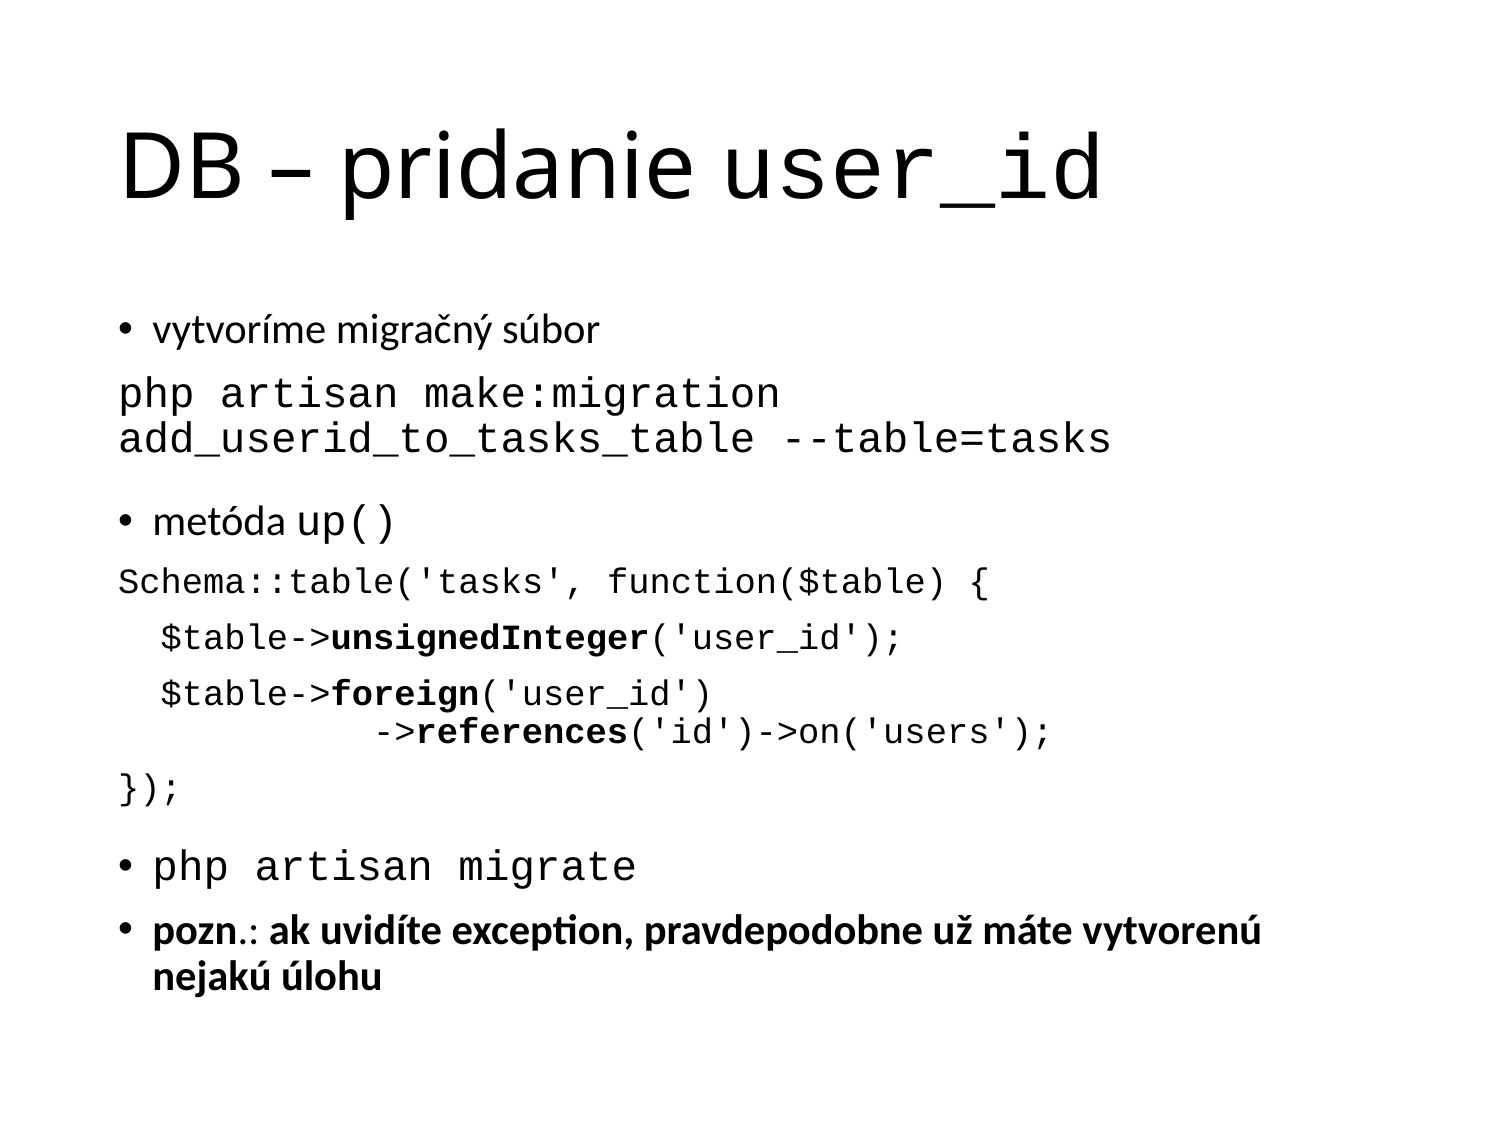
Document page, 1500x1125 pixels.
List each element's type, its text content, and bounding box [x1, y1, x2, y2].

list vytvoríme migračný súbor php artisan make:migration add_userid_to_tasks_table --table=tasks metóda up() Schema::table('tasks', function($table) { $table->unsignedInteger('user_id'); $table->foreign('user_id') ->references('id')->on('users'); }); php artisan migrate pozn.: ak uvidíte exception, pravdepodobne už máte vytvorenú nejakú úlohu [103, 299, 1397, 1014]
title DB – pridanie user_id [103, 59, 1397, 278]
